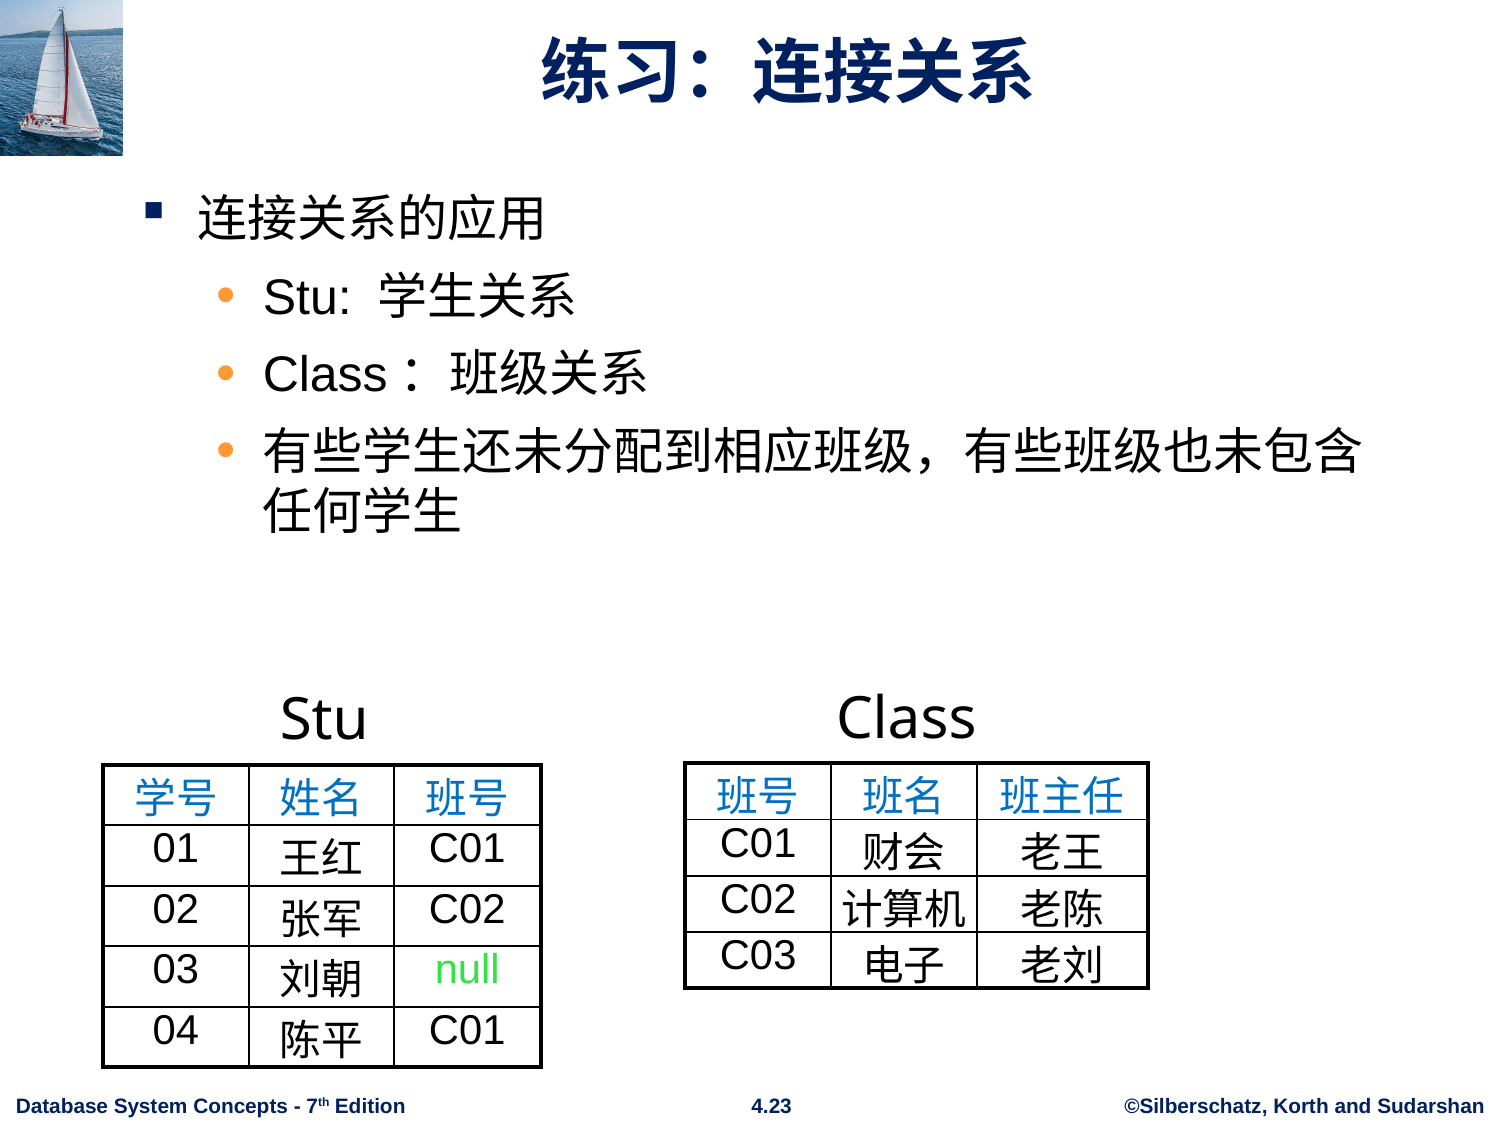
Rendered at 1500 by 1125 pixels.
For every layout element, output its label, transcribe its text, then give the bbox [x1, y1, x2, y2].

table_header 班名 [832, 765, 976, 819]
table_cell 计算机 [832, 877, 976, 931]
table_cell C01 [395, 826, 539, 885]
table_cell 老刘 [978, 933, 1146, 986]
table_cell 老陈 [978, 877, 1146, 931]
table_cell C01 [687, 820, 830, 875]
table_cell C02 [687, 877, 830, 931]
table_cell 04 [105, 1008, 248, 1065]
title 练习：连接关系 [125, 18, 1452, 120]
table_cell 王红 [250, 826, 393, 885]
table_header 学号 [105, 767, 248, 824]
table_cell C01 [395, 1008, 539, 1065]
table_header 姓名 [250, 767, 393, 824]
table_cell 01 [105, 826, 248, 885]
table_cell 刘朝 [250, 947, 393, 1006]
table_header 班号 [395, 767, 539, 824]
picture [0, 0, 123, 156]
table_header 班主任 [978, 765, 1146, 819]
table_cell null [395, 947, 539, 1006]
table_cell C02 [395, 887, 539, 945]
text_box Stu [230, 673, 418, 759]
table_cell C03 [687, 933, 830, 986]
table_cell 02 [105, 887, 248, 945]
table_cell 张军 [250, 887, 393, 945]
table_cell 电子 [832, 933, 976, 986]
list 连接关系的应用 Stu: 学生关系 Class：班级关系 有些学生还未分配到相应班级，有些班级也未包含任何学生 [126, 179, 1391, 984]
table_cell 财会 [832, 820, 976, 875]
table_cell 陈平 [250, 1008, 393, 1065]
table_cell 老王 [978, 820, 1146, 875]
table_header 班号 [687, 765, 830, 819]
table_cell 03 [105, 947, 248, 1006]
text_box Class [812, 672, 1000, 758]
